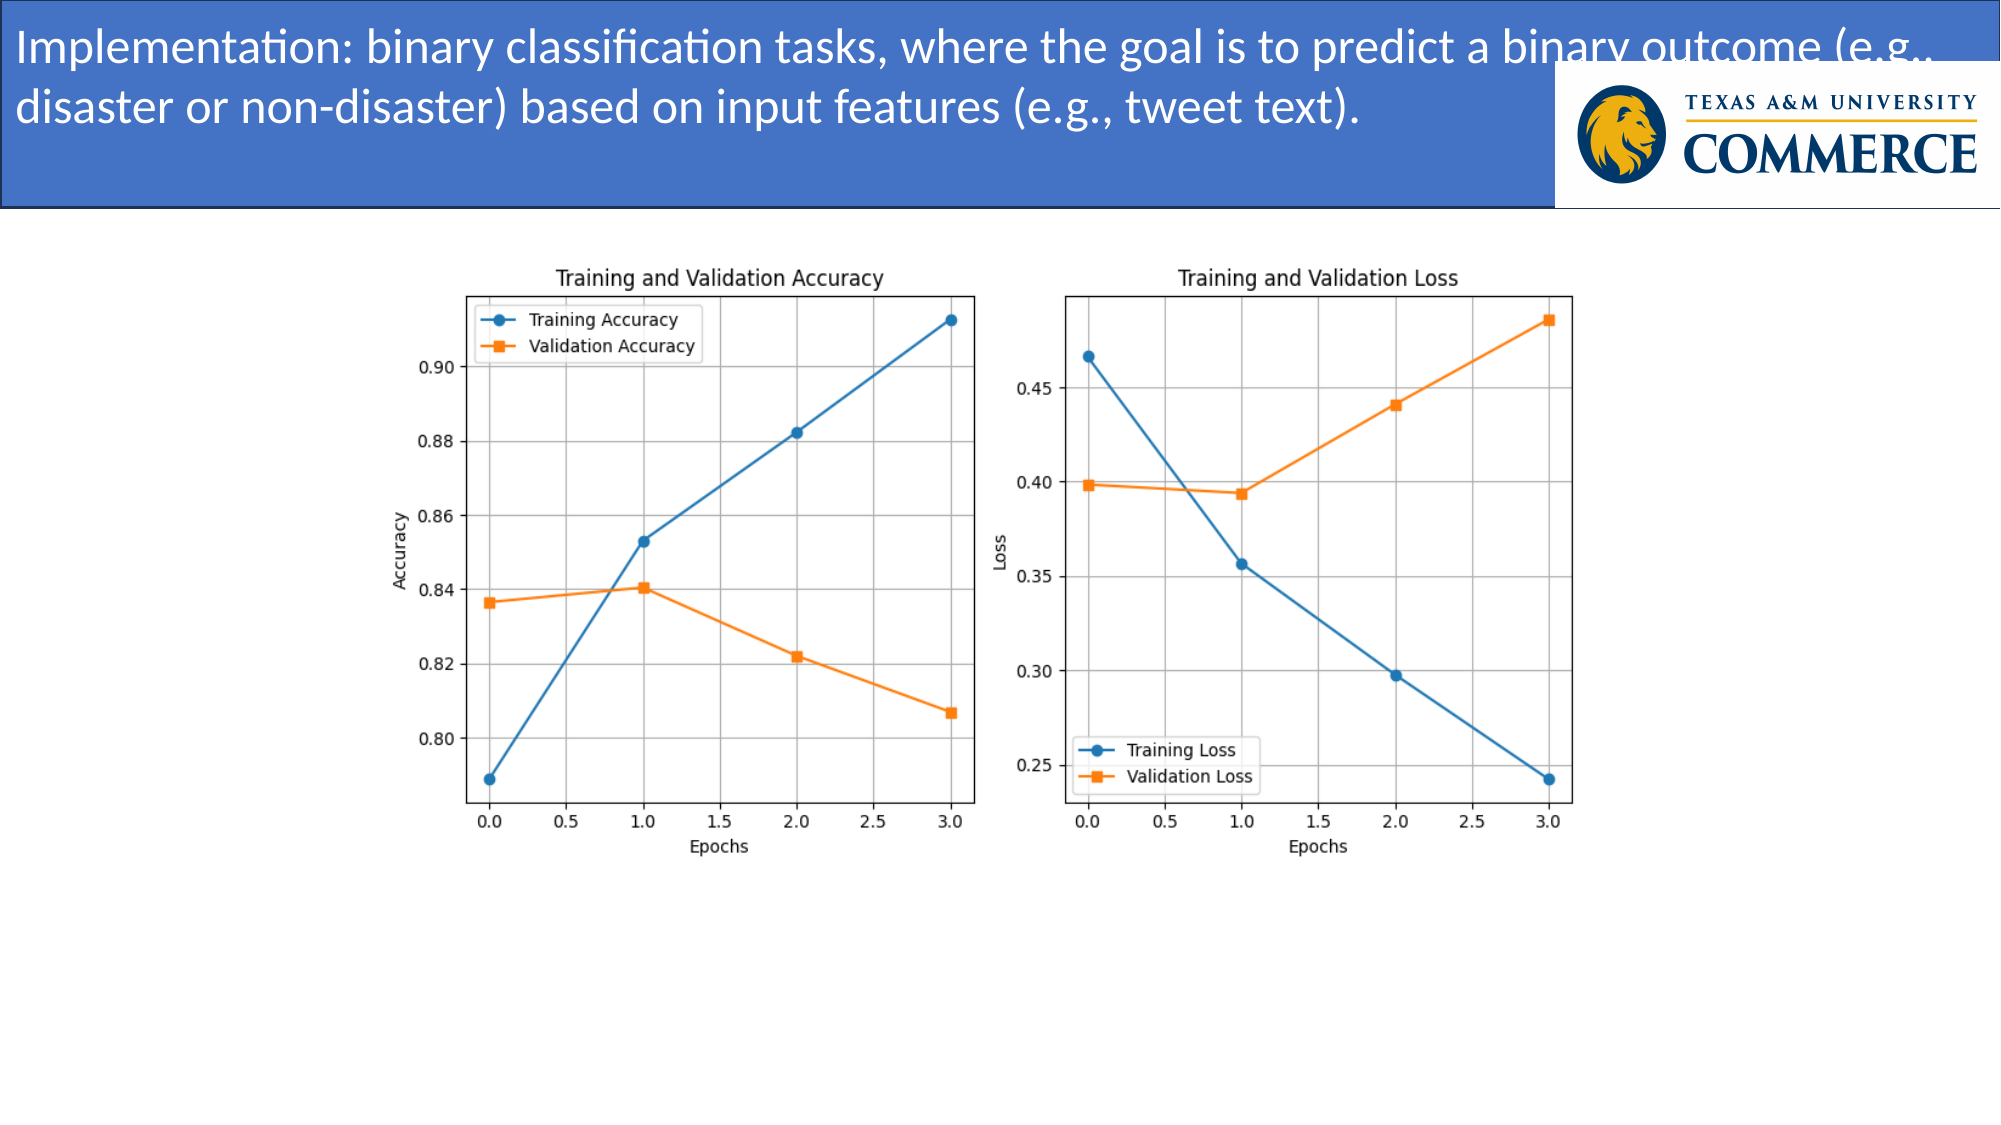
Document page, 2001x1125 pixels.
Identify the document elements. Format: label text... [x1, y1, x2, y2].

picture [381, 256, 1584, 869]
picture [1555, 61, 2000, 208]
text_box Implementation: binary classification tasks, where the goal is to predict a binary outcome (e.g., disaster or non-disaster) based on input features (e.g., tweet text). [0, 0, 2000, 209]
